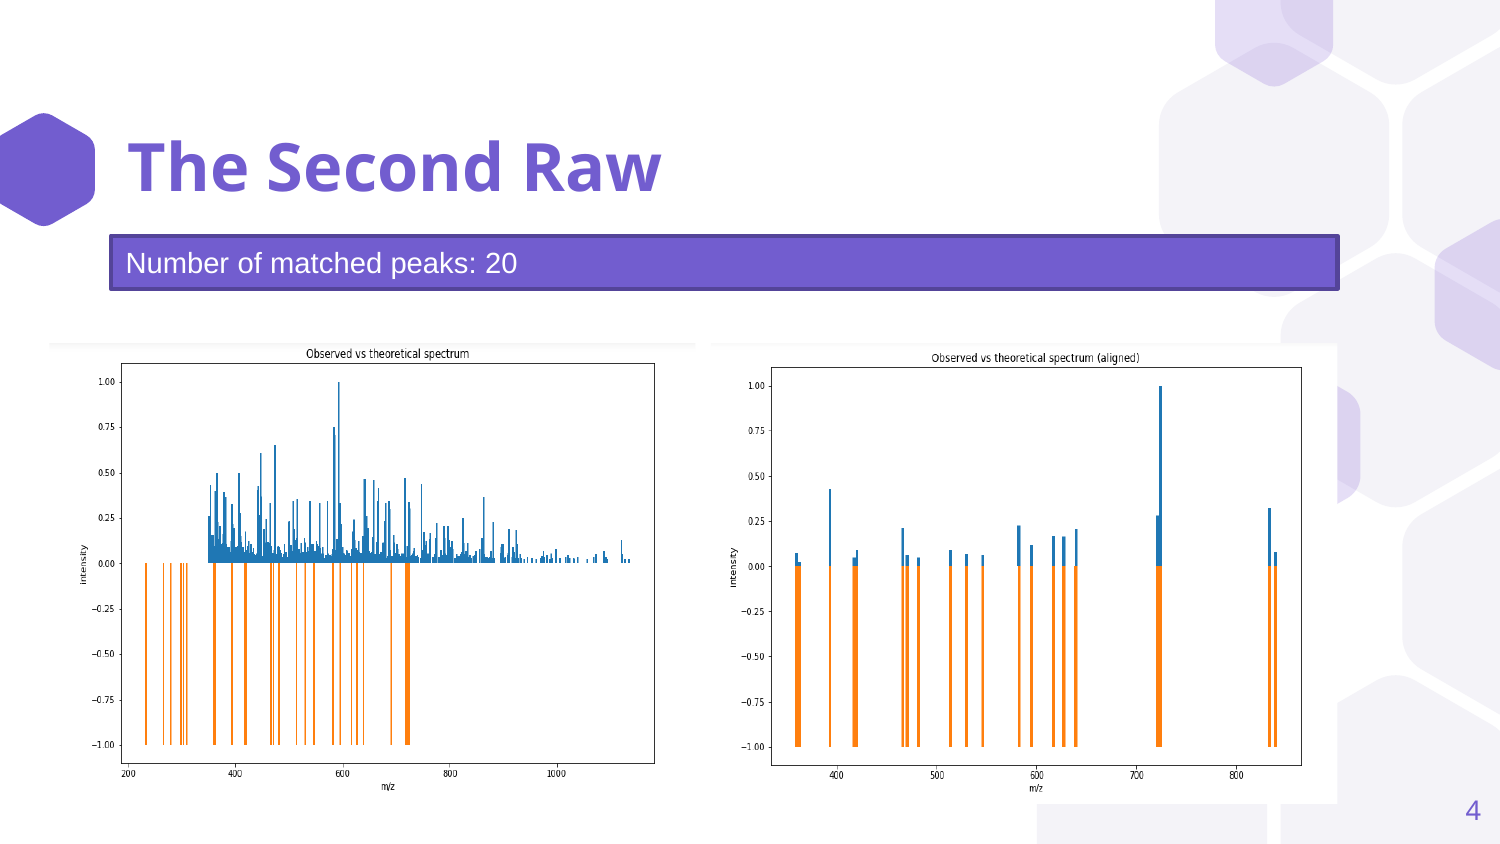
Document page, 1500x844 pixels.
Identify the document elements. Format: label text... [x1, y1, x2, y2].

picture [710, 343, 1338, 804]
slide_number 4 [1391, 779, 1482, 844]
text_box Number of matched peaks: 20 [109, 234, 1340, 291]
picture [49, 343, 696, 804]
title The Second Raw [127, 137, 1114, 203]
